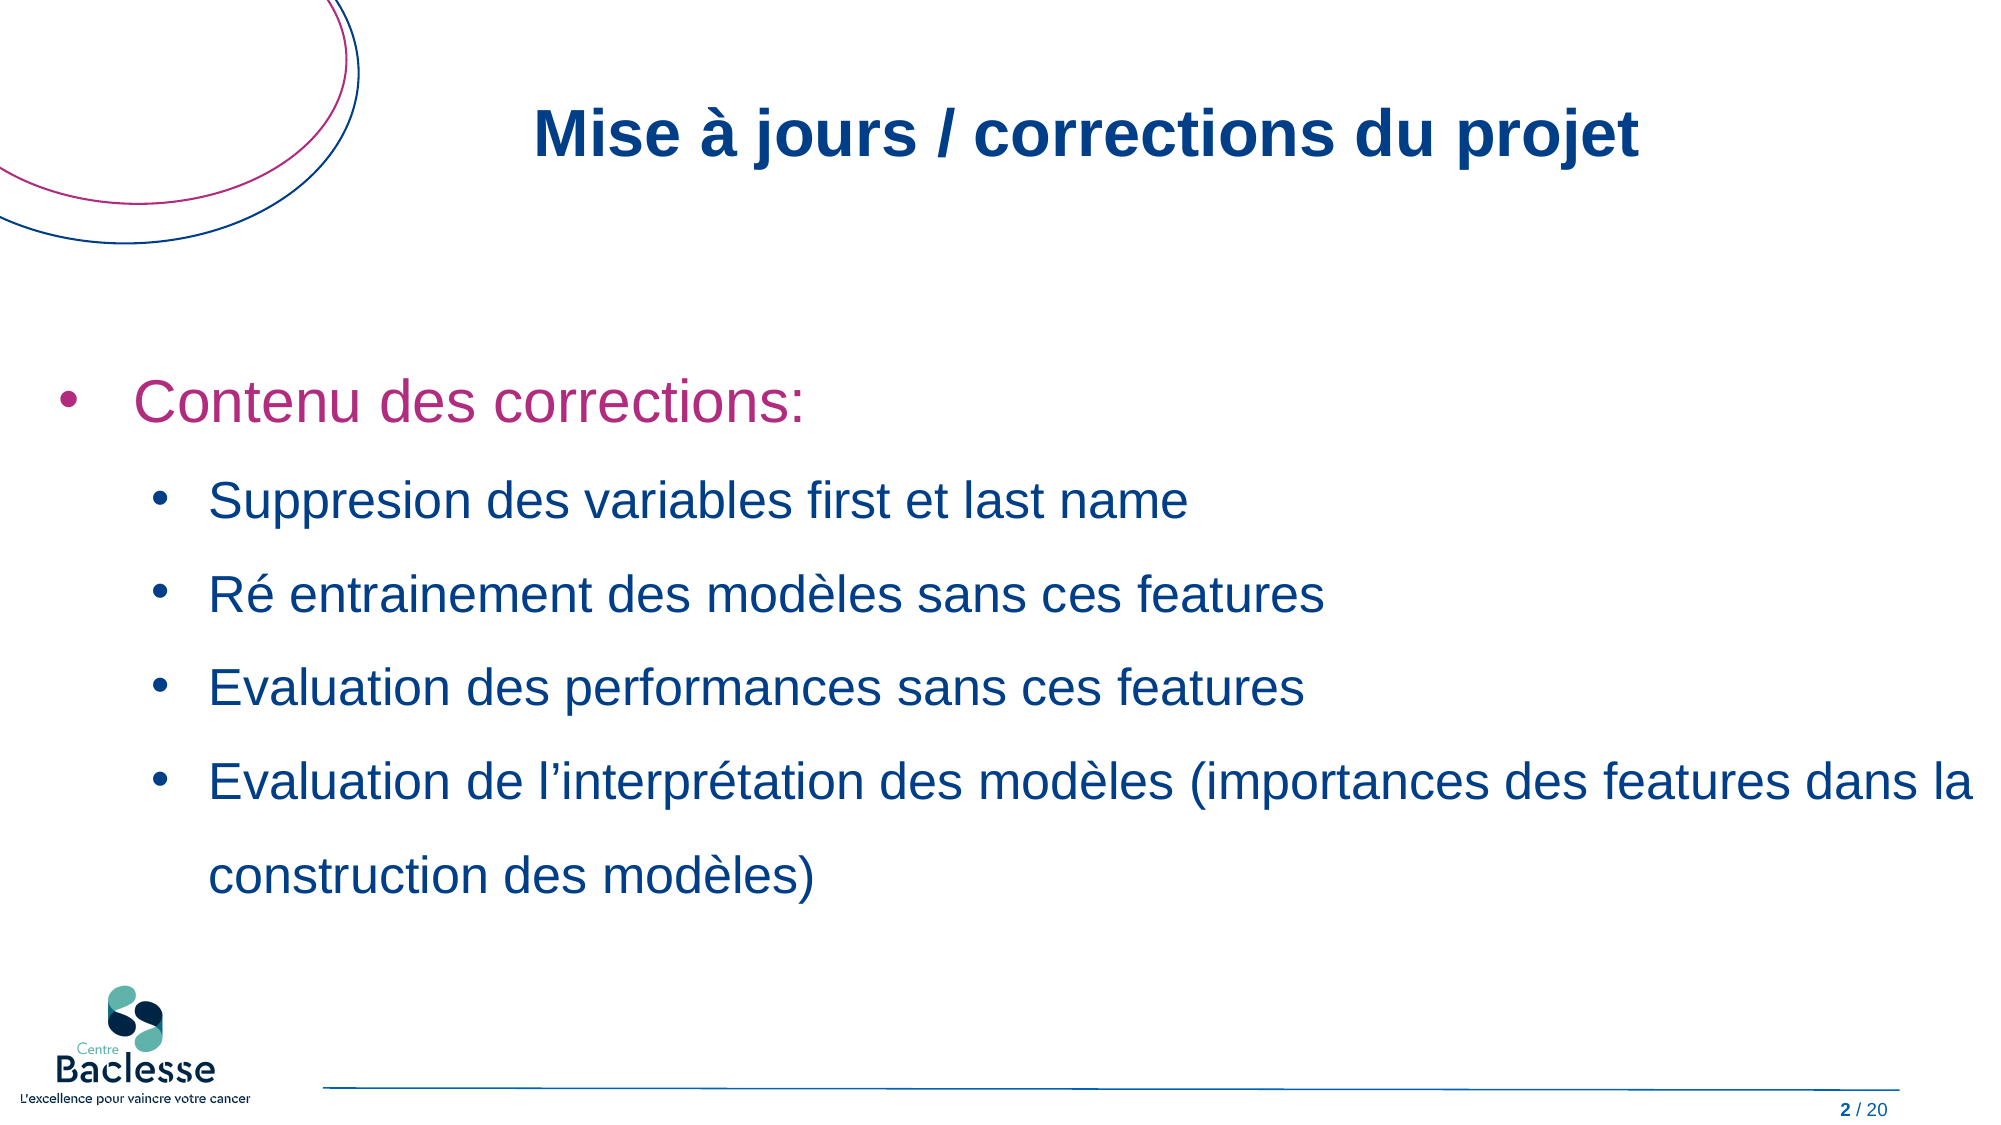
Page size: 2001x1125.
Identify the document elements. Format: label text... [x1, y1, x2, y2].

list Contenu des corrections: Suppresion des variables first et last name Ré entrainement des modèles sans ces features Evaluation des performances sans ces features Evaluation de l’interprétation des modèles (importances des features dans la construction des modèles) [43, 318, 2000, 1124]
picture [11, 980, 43, 1114]
title Mise à jours / corrections du projet [322, 35, 1853, 224]
